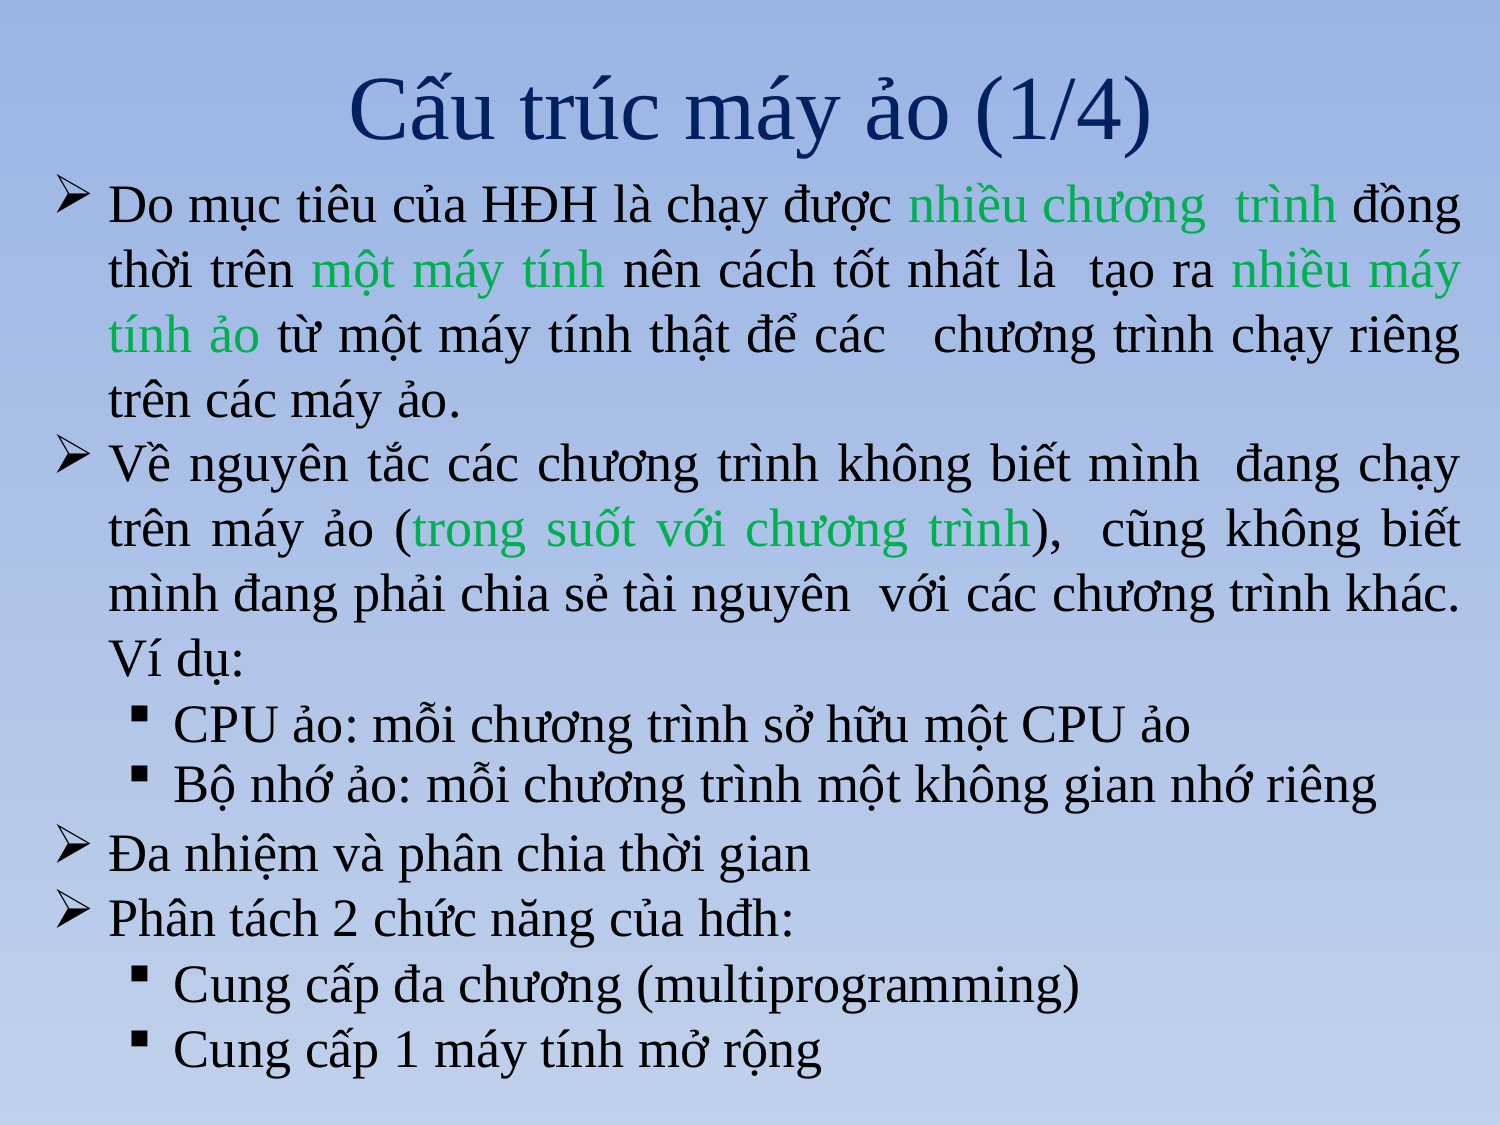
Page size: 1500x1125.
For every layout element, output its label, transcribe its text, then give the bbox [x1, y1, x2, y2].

title Cấu trúc máy ảo (1/4) [75, 6, 1425, 197]
text_box Do mục tiêu của HĐH là chạy được nhiều chương trình đồng thời trên một máy tính nên cách tốt nhất là tạo ra nhiều máy tính ảo từ một máy tính thật để các chương trình chạy riêng trên các máy ảo. Về nguyên tắc các chương trình không biết mình đang chạy trên máy ảo (trong suốt với chương trình), cũng không biết mình đang phải chia sẻ tài nguyên với các chương trình khác. Ví dụ: CPU ảo: mỗi chương trình sở hữu một CPU ảo Bộ nhớ ảo: mỗi chương trình một không gian nhớ riêng Đa nhiệm và phân chia thời gian Phân tách 2 chức năng của hđh: Cung cấp đa chương (multiprogramming) Cung cấp 1 máy tính mở rộng [49, 165, 1463, 1078]
